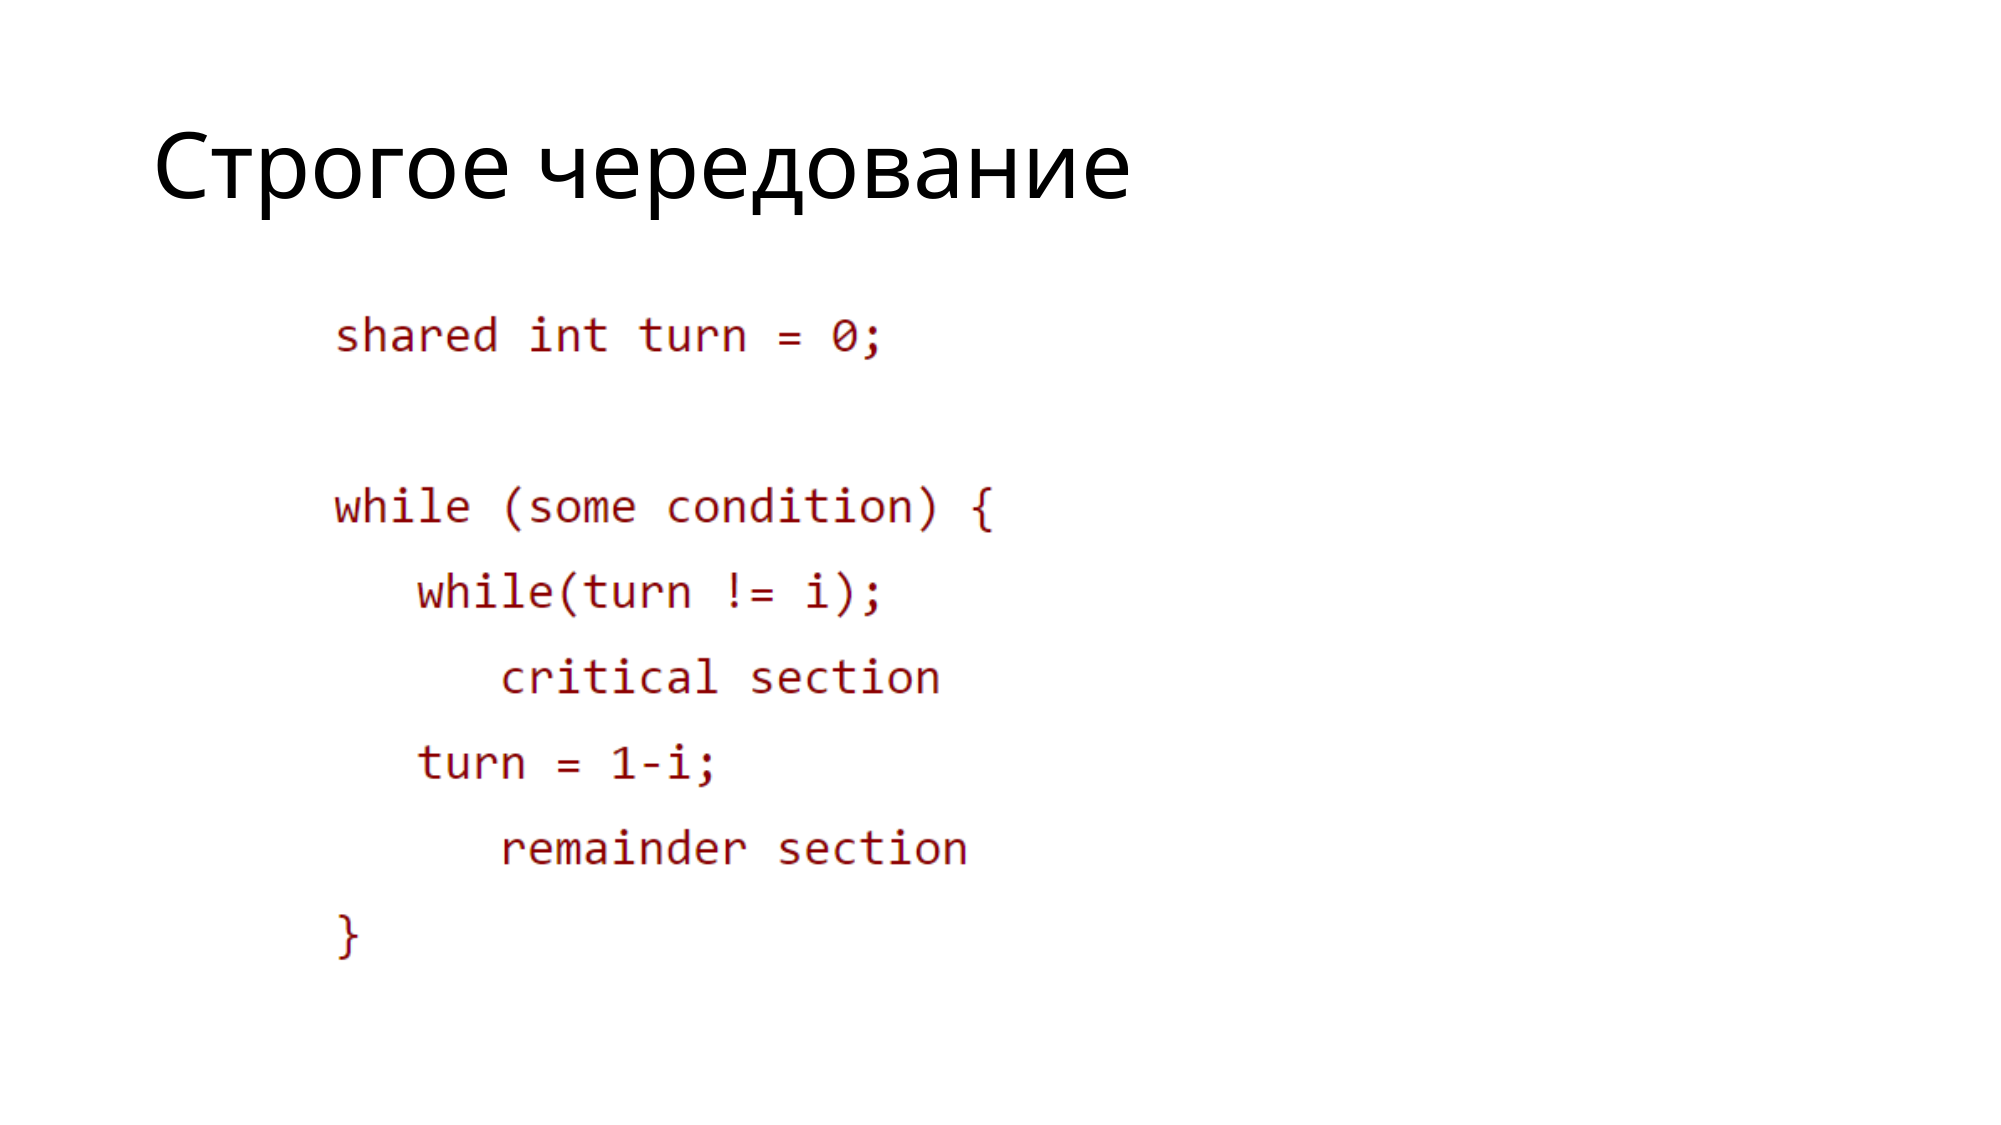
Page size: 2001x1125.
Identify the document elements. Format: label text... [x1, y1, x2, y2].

title Строгое чередование [137, 59, 1863, 278]
picture [304, 293, 1262, 1002]
